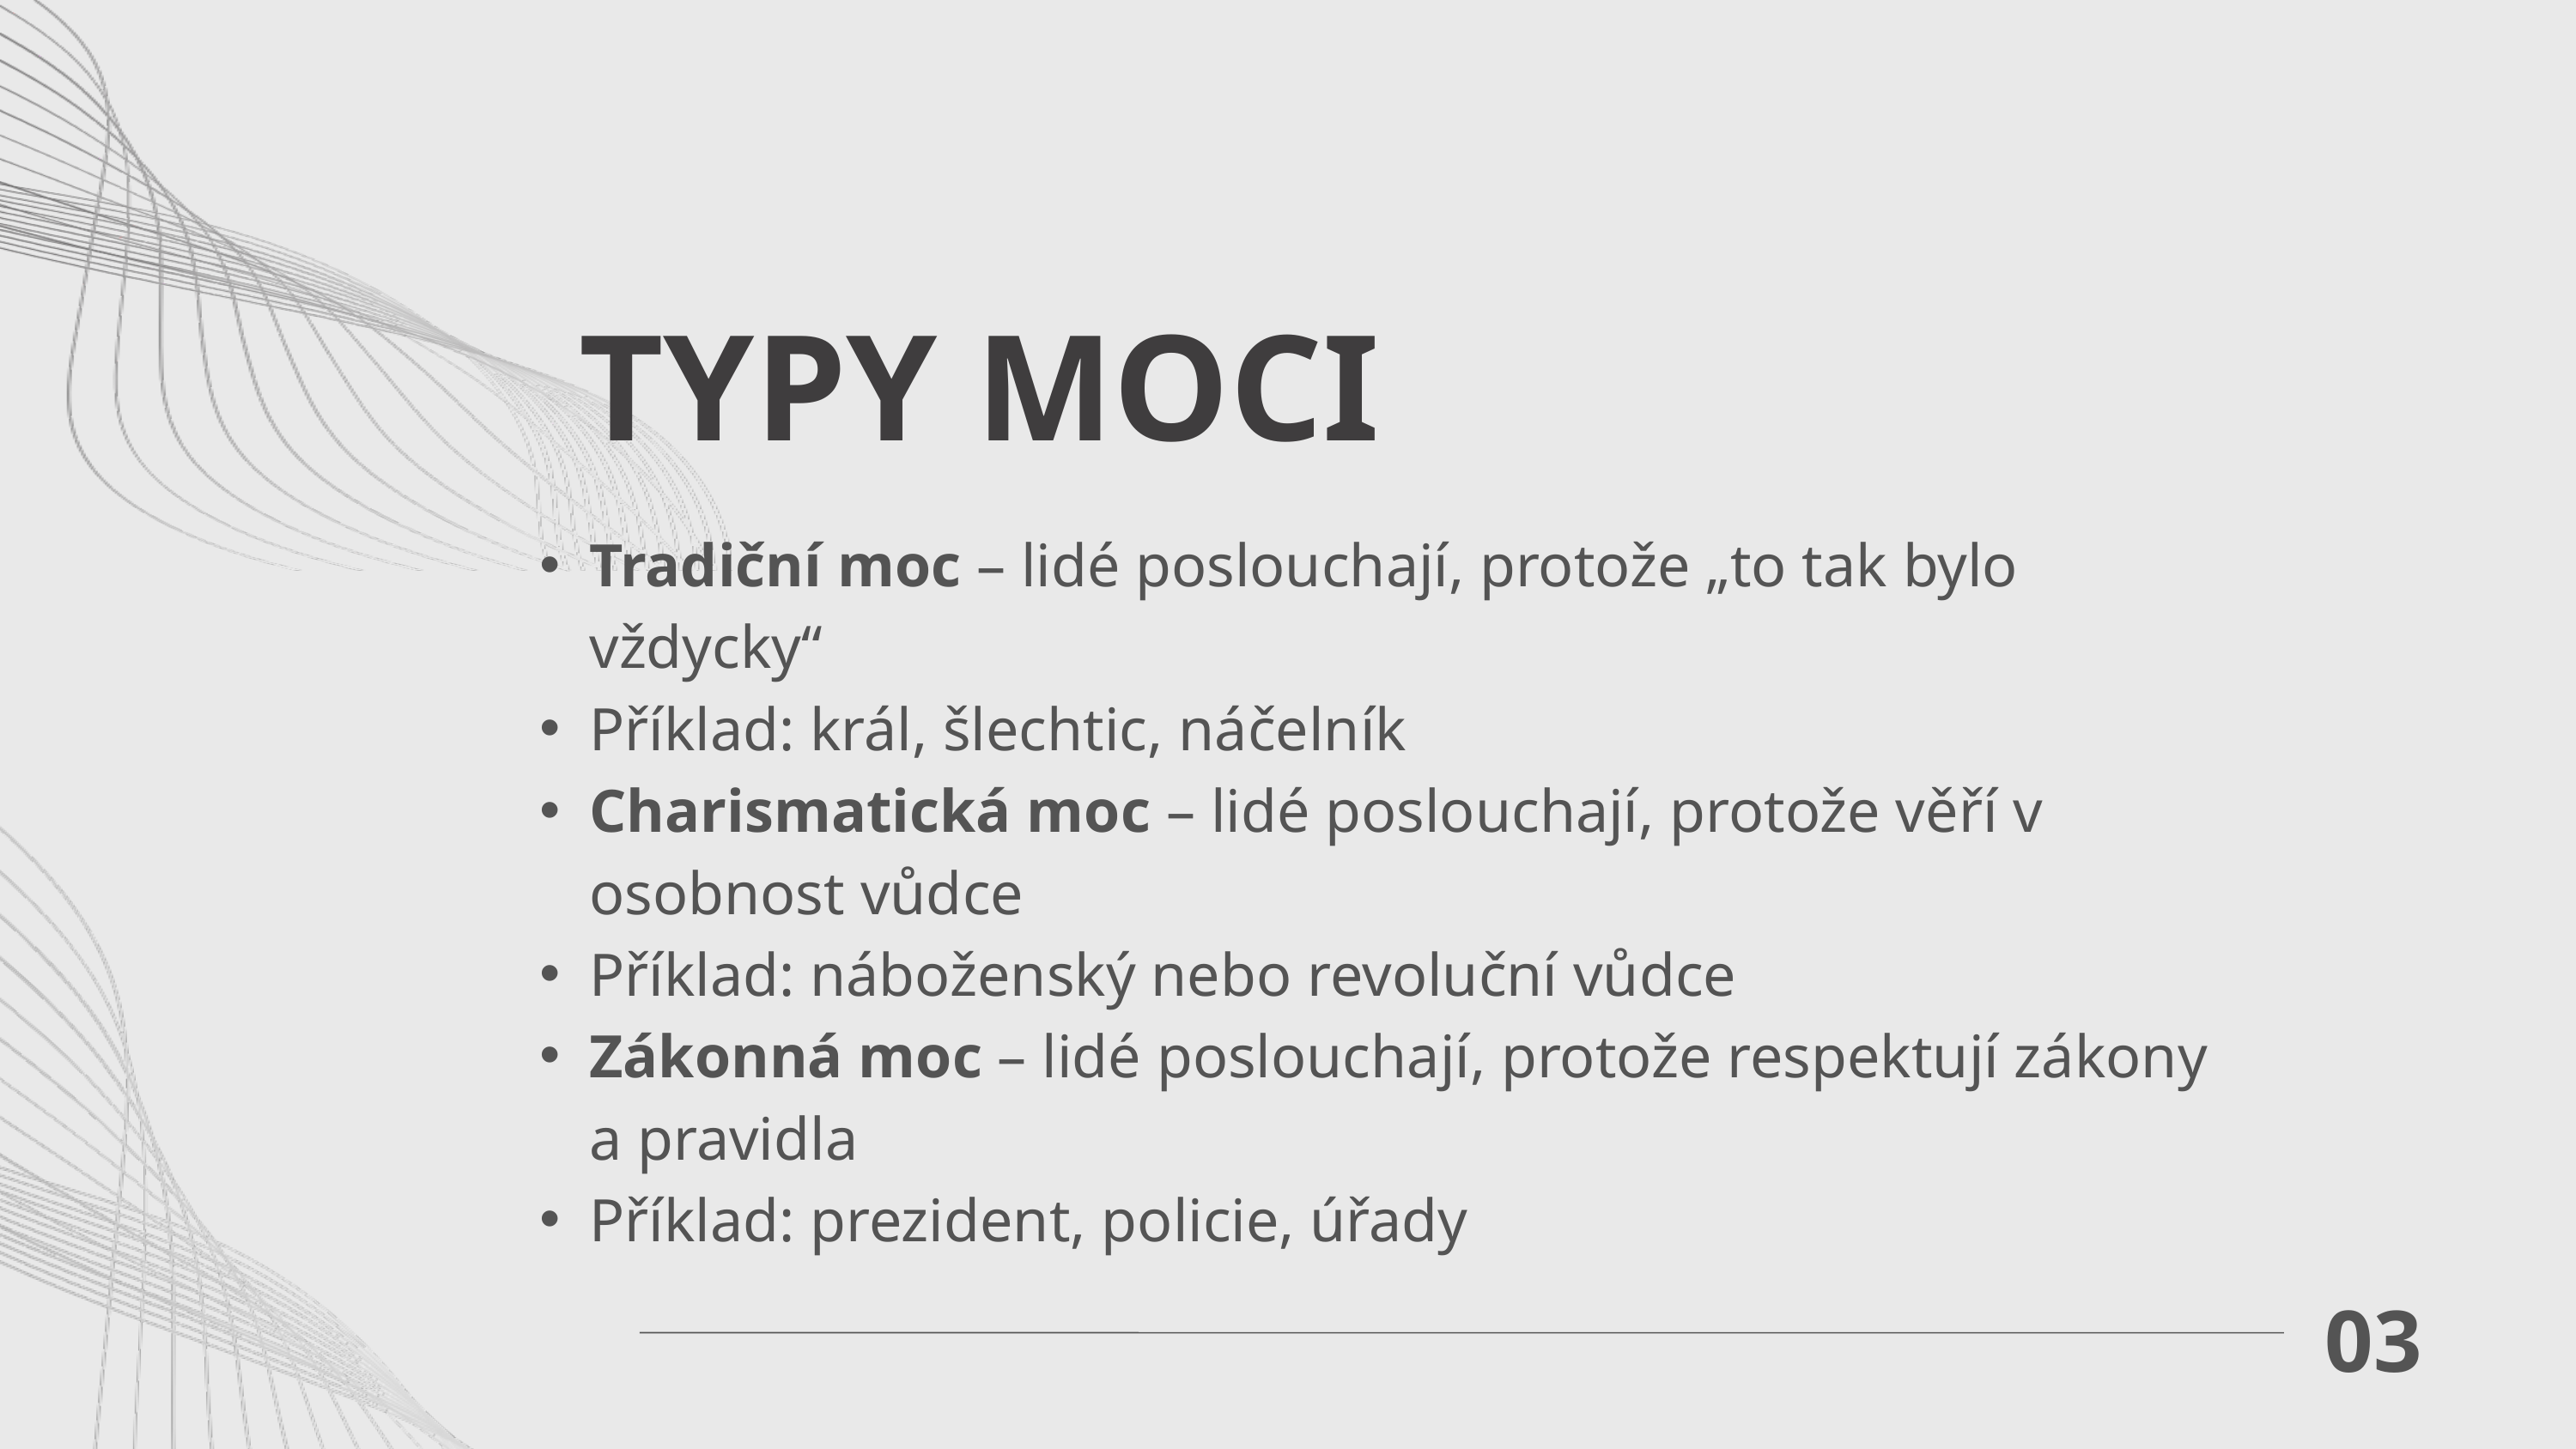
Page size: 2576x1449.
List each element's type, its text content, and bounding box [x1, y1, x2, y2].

text_box Tradiční moc – lidé poslouchají, protože „to tak bylo vždycky“ Příklad: král, šlechtic, náčelník Charismatická moc – lidé poslouchají, protože věří v osobnost vůdce Příklad: náboženský nebo revoluční vůdce Zákonná moc – lidé poslouchají, protože respektují zákony a pravidla Příklad: prezident, policie, úřady [489, 517, 2236, 1336]
text_box [0, 724, 636, 1449]
text_box [0, 0, 733, 572]
text_box TYPY MOCI [579, 265, 1876, 470]
text_box 03 [2283, 1270, 2464, 1389]
